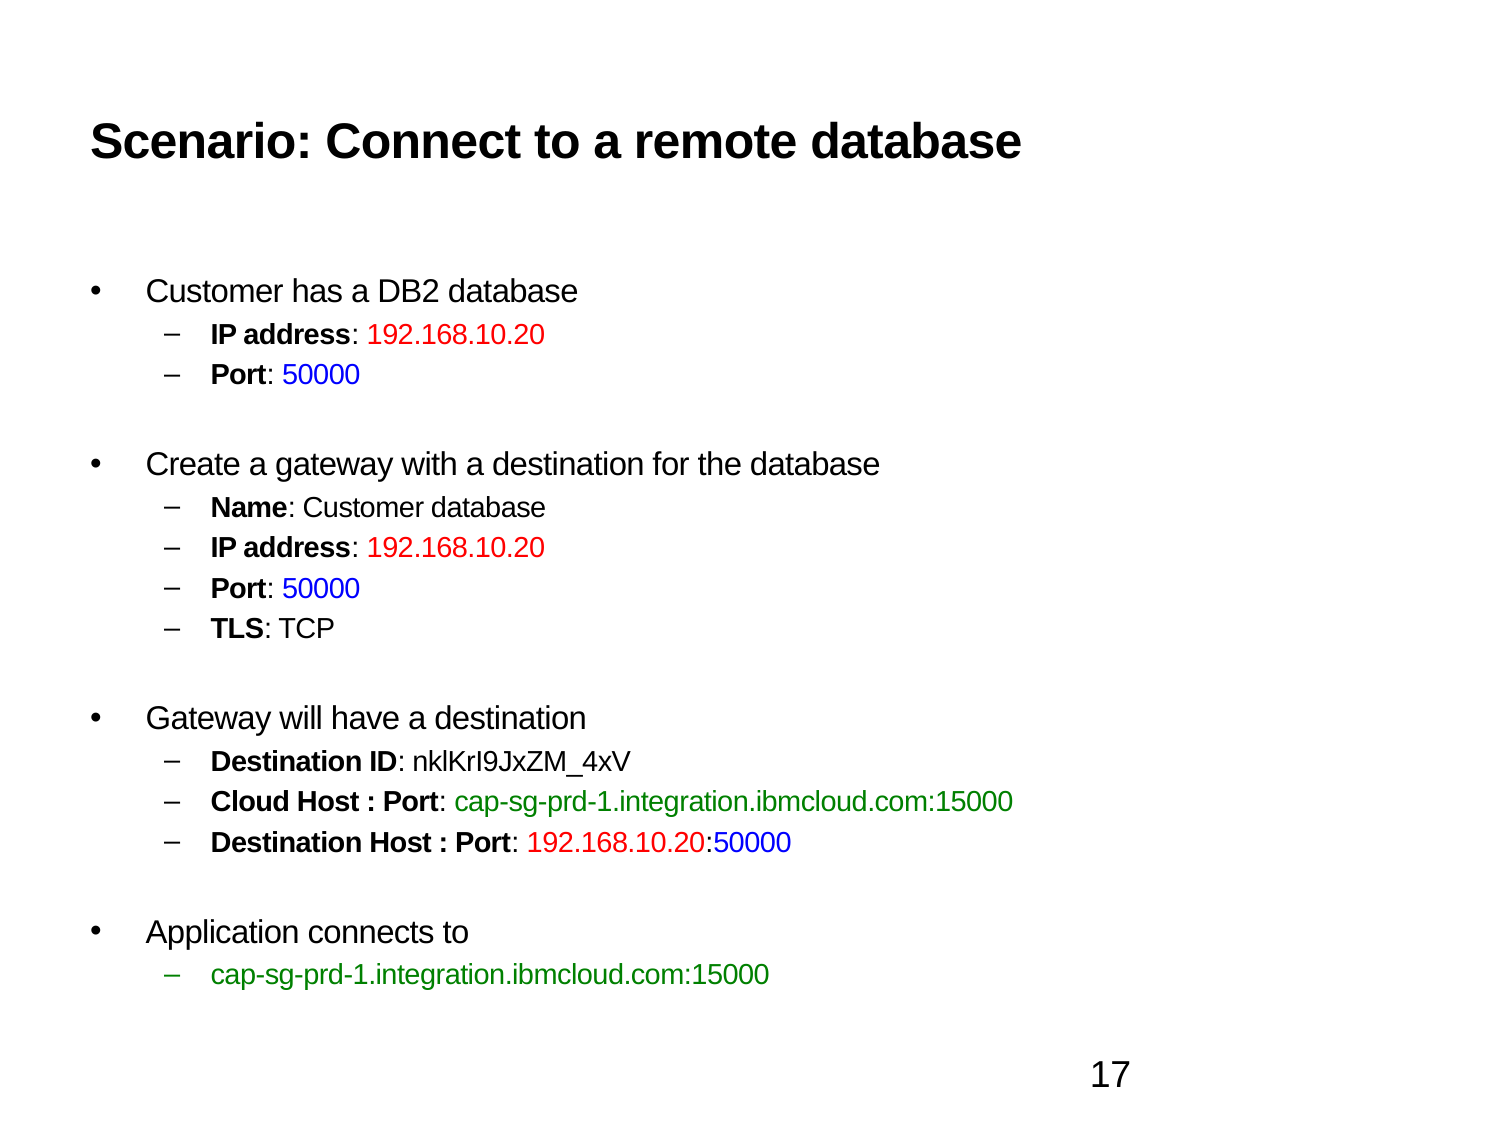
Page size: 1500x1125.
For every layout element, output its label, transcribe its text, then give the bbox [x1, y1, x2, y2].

list Customer has a DB2 database IP address: 192.168.10.20 Port: 50000 Create a gateway with a destination for the database Name: Customer database IP address: 192.168.10.20 Port: 50000 TLS: TCP Gateway will have a destination Destination ID: nklKrI9JxZM_4xV Cloud Host : Port: cap-sg-prd-1.integration.ibmcloud.com:15000 Destination Host : Port: 192.168.10.20:50000 Application connects to cap-sg-prd-1.integration.ibmcloud.com:15000 [75, 262, 1425, 1005]
title Scenario: Connect to a remote database [75, 45, 1425, 233]
slide_number 17 [1074, 1042, 1425, 1103]
